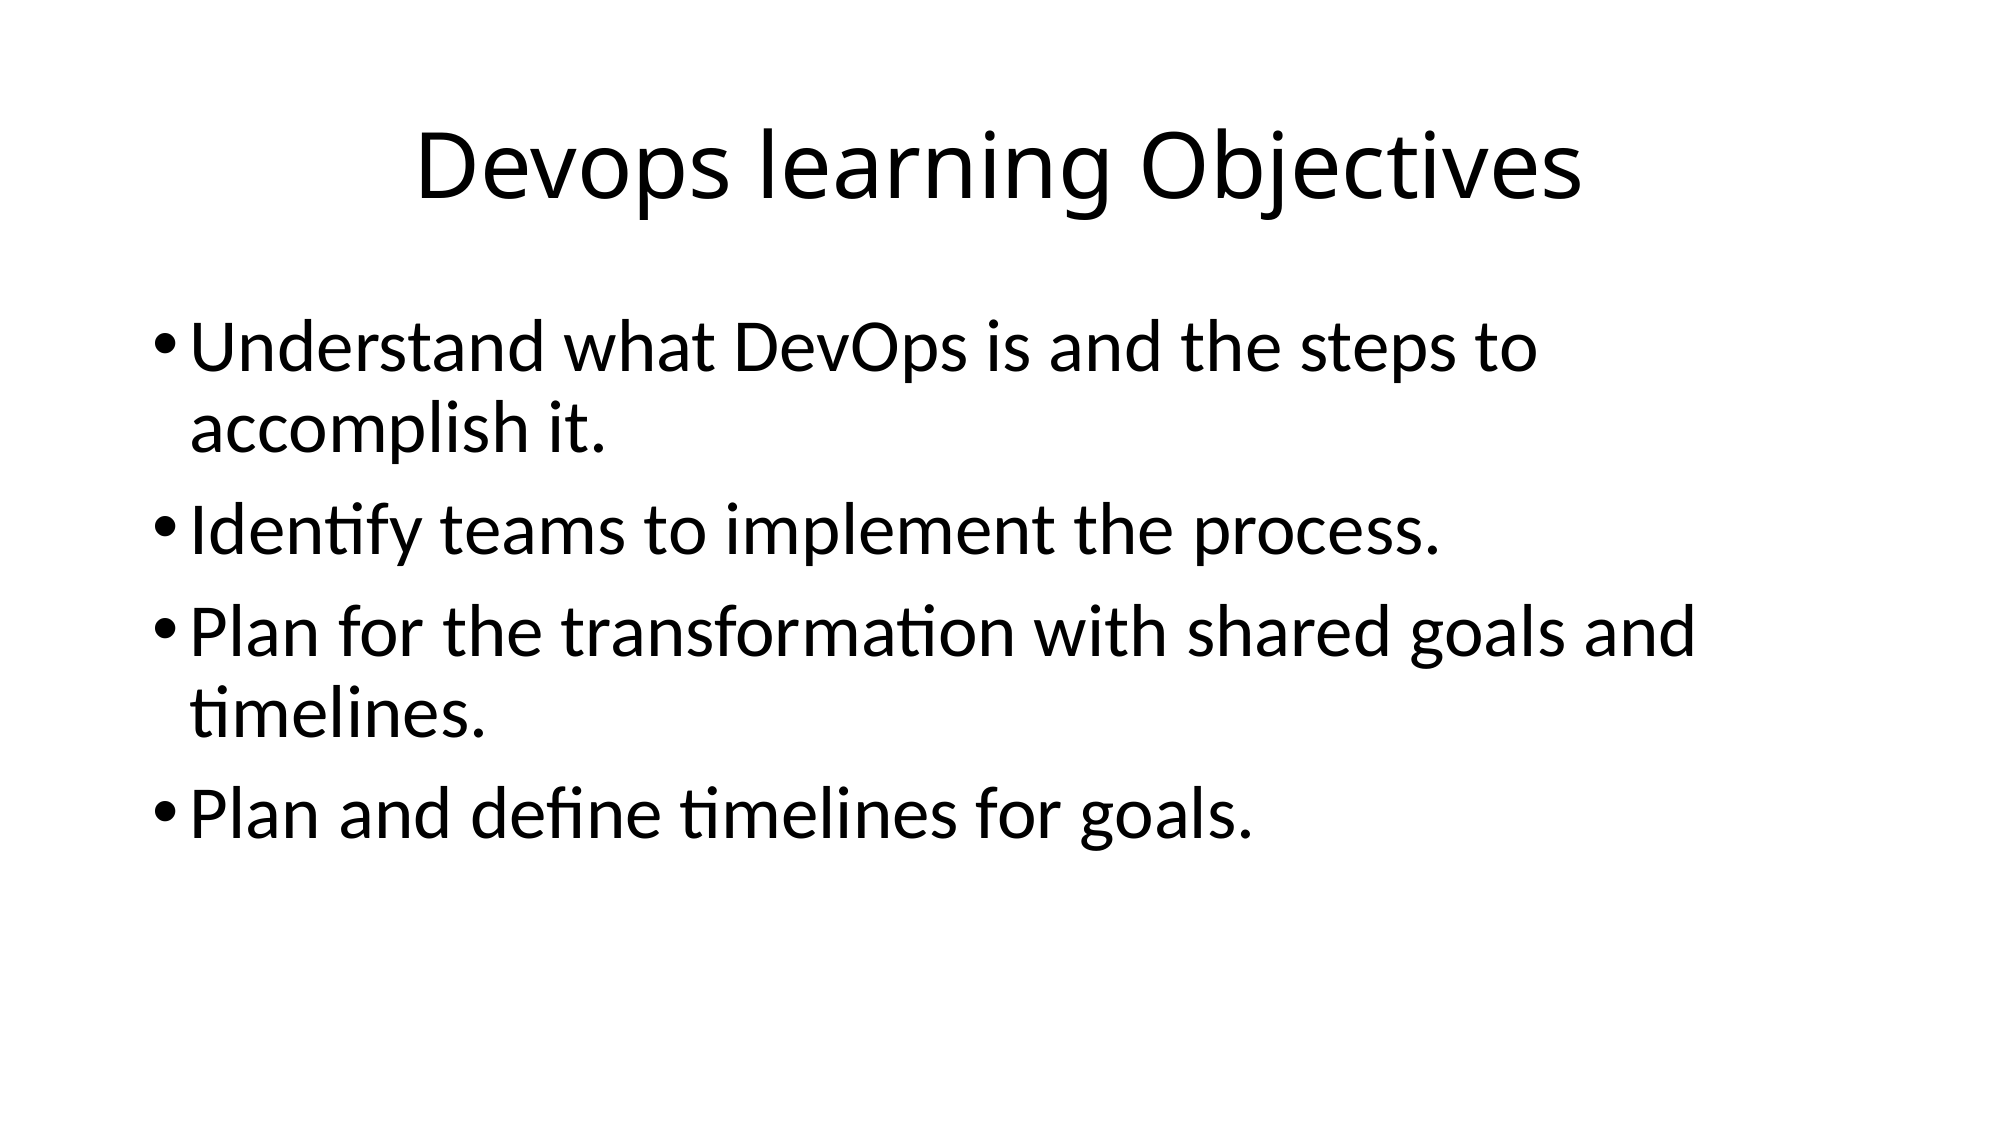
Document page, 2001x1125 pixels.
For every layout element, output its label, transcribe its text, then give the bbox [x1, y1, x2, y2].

title Devops learning Objectives [137, 59, 1863, 278]
list Understand what DevOps is and the steps to accomplish it. Identify teams to implement the process. Plan for the transformation with shared goals and timelines. Plan and define timelines for goals. [137, 299, 1863, 1014]
